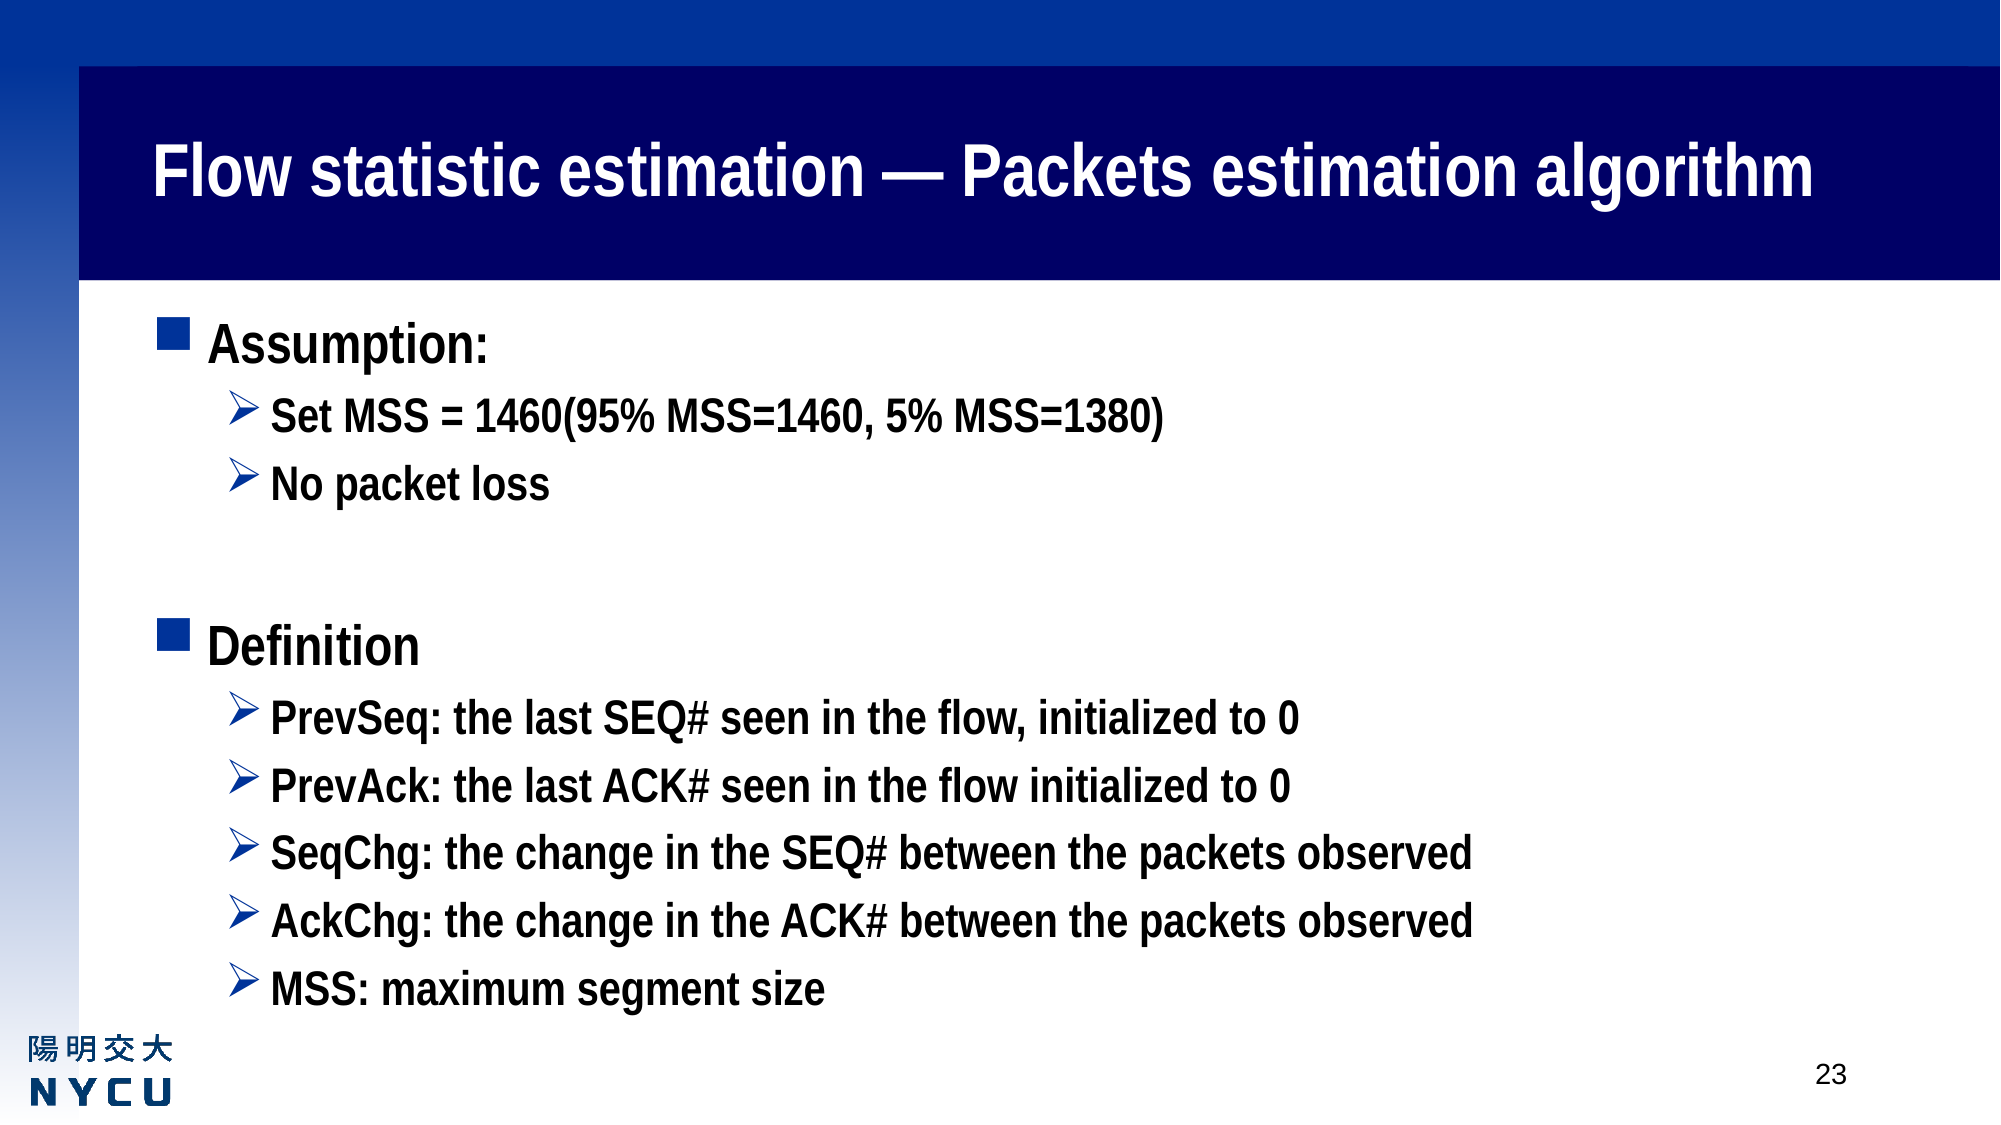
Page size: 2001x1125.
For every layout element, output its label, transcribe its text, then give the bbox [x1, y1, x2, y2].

picture [29, 1034, 172, 1106]
list Assumption: Set MSS = 1460(95% MSS=1460, 5% MSS=1380) No packet loss Definition PrevSeq: the last SEQ# seen in the flow, initialized to 0 PrevAck: the last ACK# seen in the flow initialized to 0 SeqChg: the change in the SEQ# between the packets observed AckChg: the change in the ACK# between the packets observed MSS: maximum segment size [137, 299, 1969, 1024]
slide_number 23 [1412, 1042, 1863, 1103]
title Flow statistic estimation — Packets estimation algorithm [137, 66, 1969, 278]
